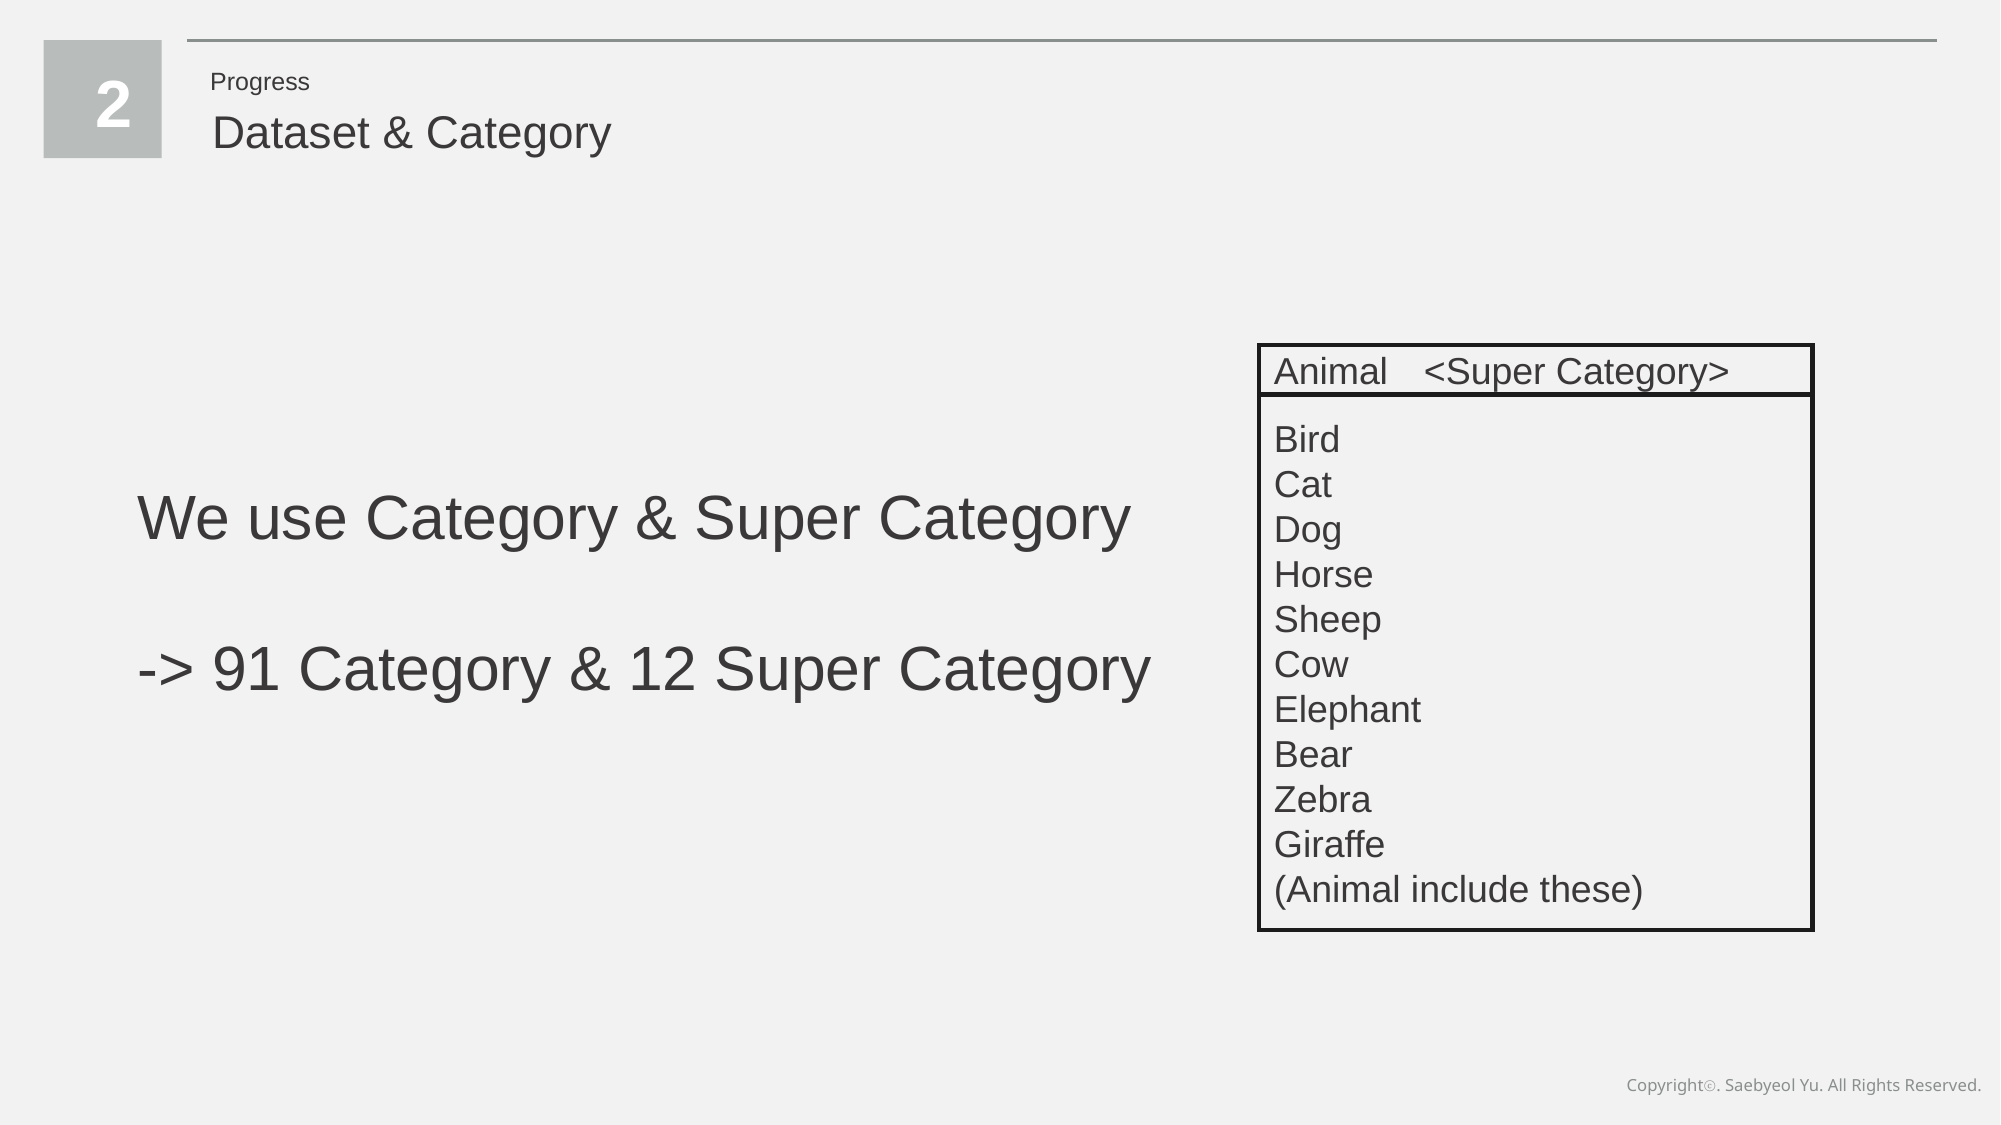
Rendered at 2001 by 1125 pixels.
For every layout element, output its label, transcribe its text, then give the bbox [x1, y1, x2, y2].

text_box 2 [80, 52, 123, 148]
text_box Bird Cat Dog Horse Sheep Cow Elephant Bear Zebra Giraffe (Animal include these) [1258, 394, 1814, 931]
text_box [194, 57, 630, 167]
text_box We use Category & Super Category -> 91 Category & 12 Super Category [122, 470, 1186, 710]
text_box [42, 39, 163, 159]
text_box Animal <Super Category> [1258, 344, 1814, 394]
